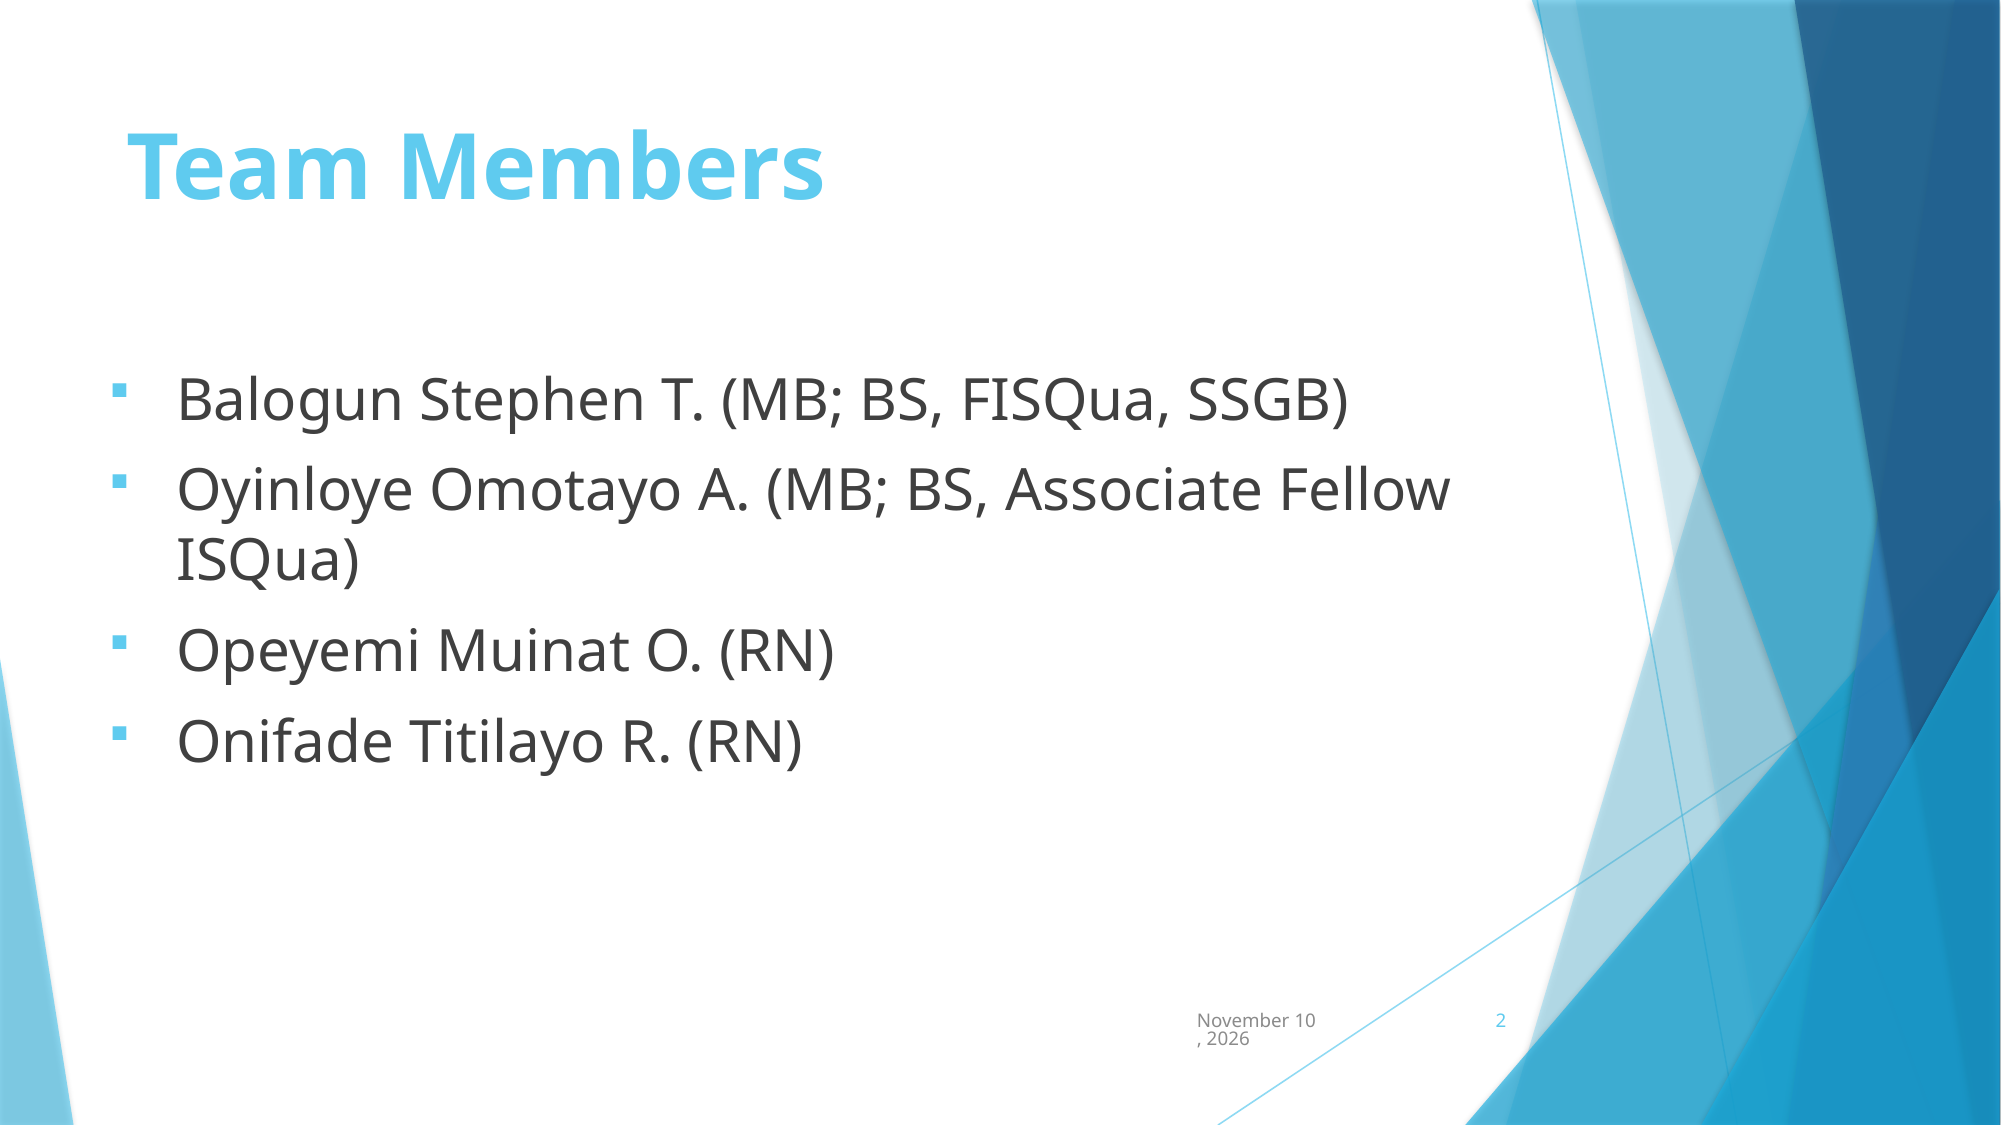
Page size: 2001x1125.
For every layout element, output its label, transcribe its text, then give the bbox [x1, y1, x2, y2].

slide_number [1181, 991, 1332, 1051]
slide_number 2 [1409, 991, 1522, 1051]
title Team Members [111, 99, 1522, 317]
list Balogun Stephen T. (MB; BS, FISQua, SSGB) Oyinloye Omotayo A. (MB; BS, Associate Fellow ISQua) Opeyemi Muinat O. (RN) Onifade Titilayo R. (RN) [71, 354, 1522, 992]
